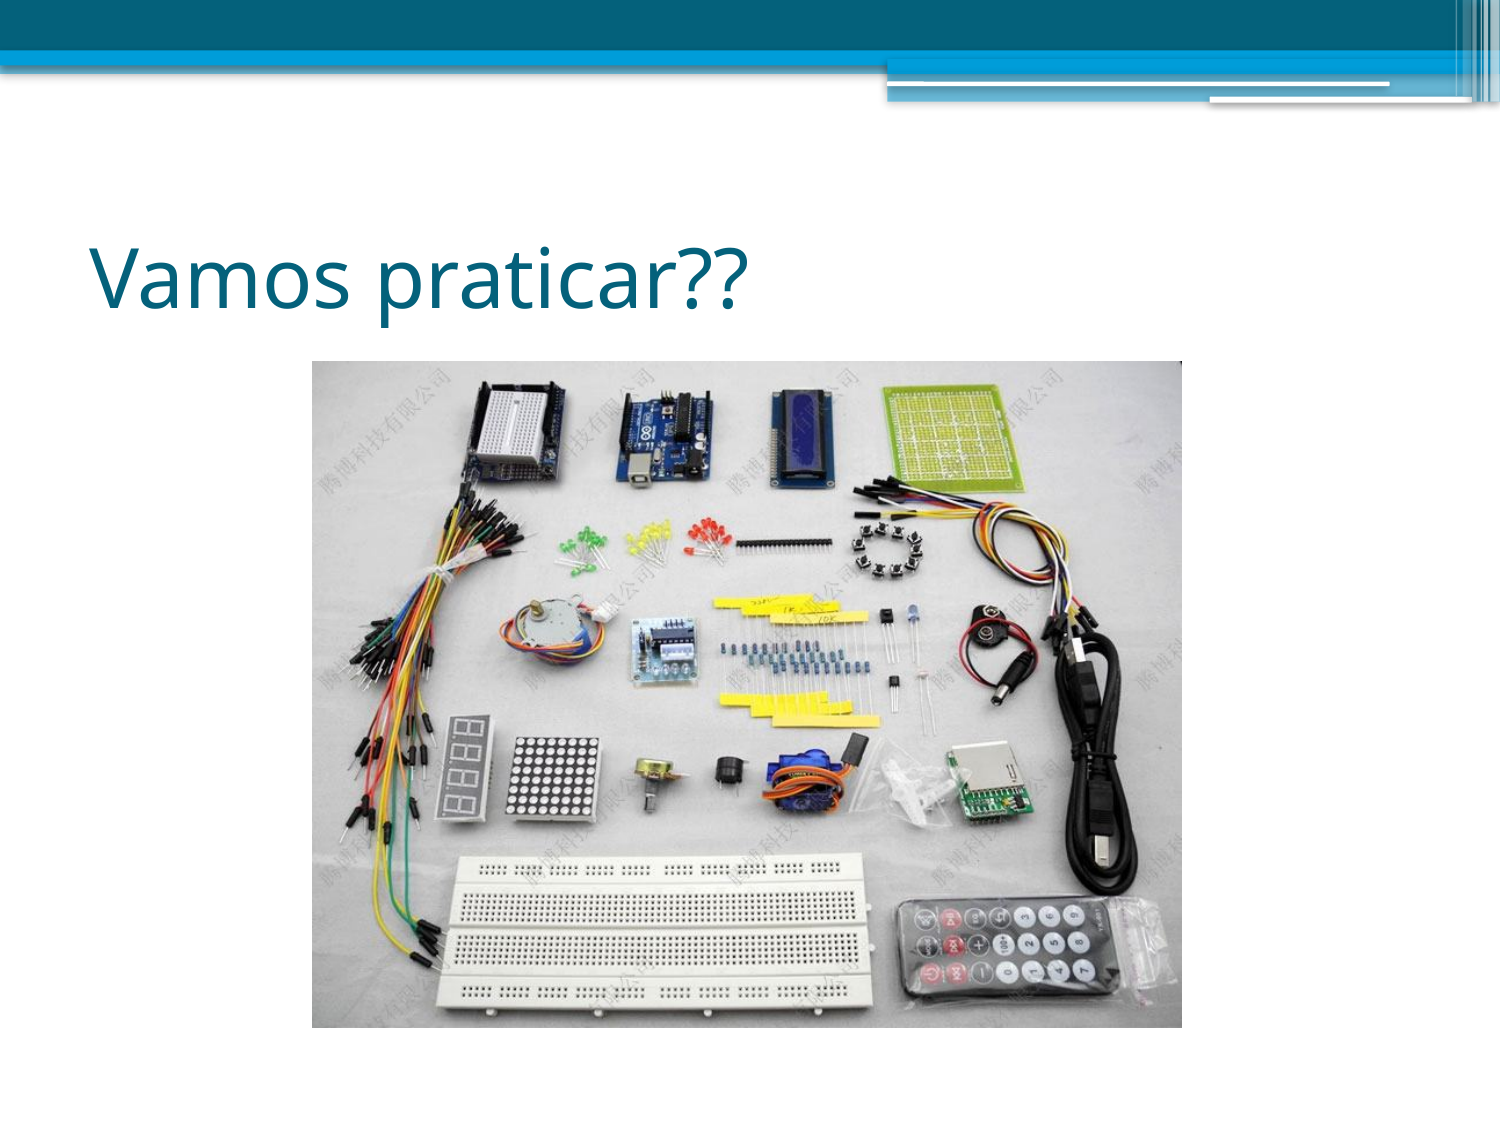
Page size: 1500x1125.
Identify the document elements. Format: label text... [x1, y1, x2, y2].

title Vamos praticar?? [75, 187, 1425, 363]
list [312, 361, 1182, 1028]
